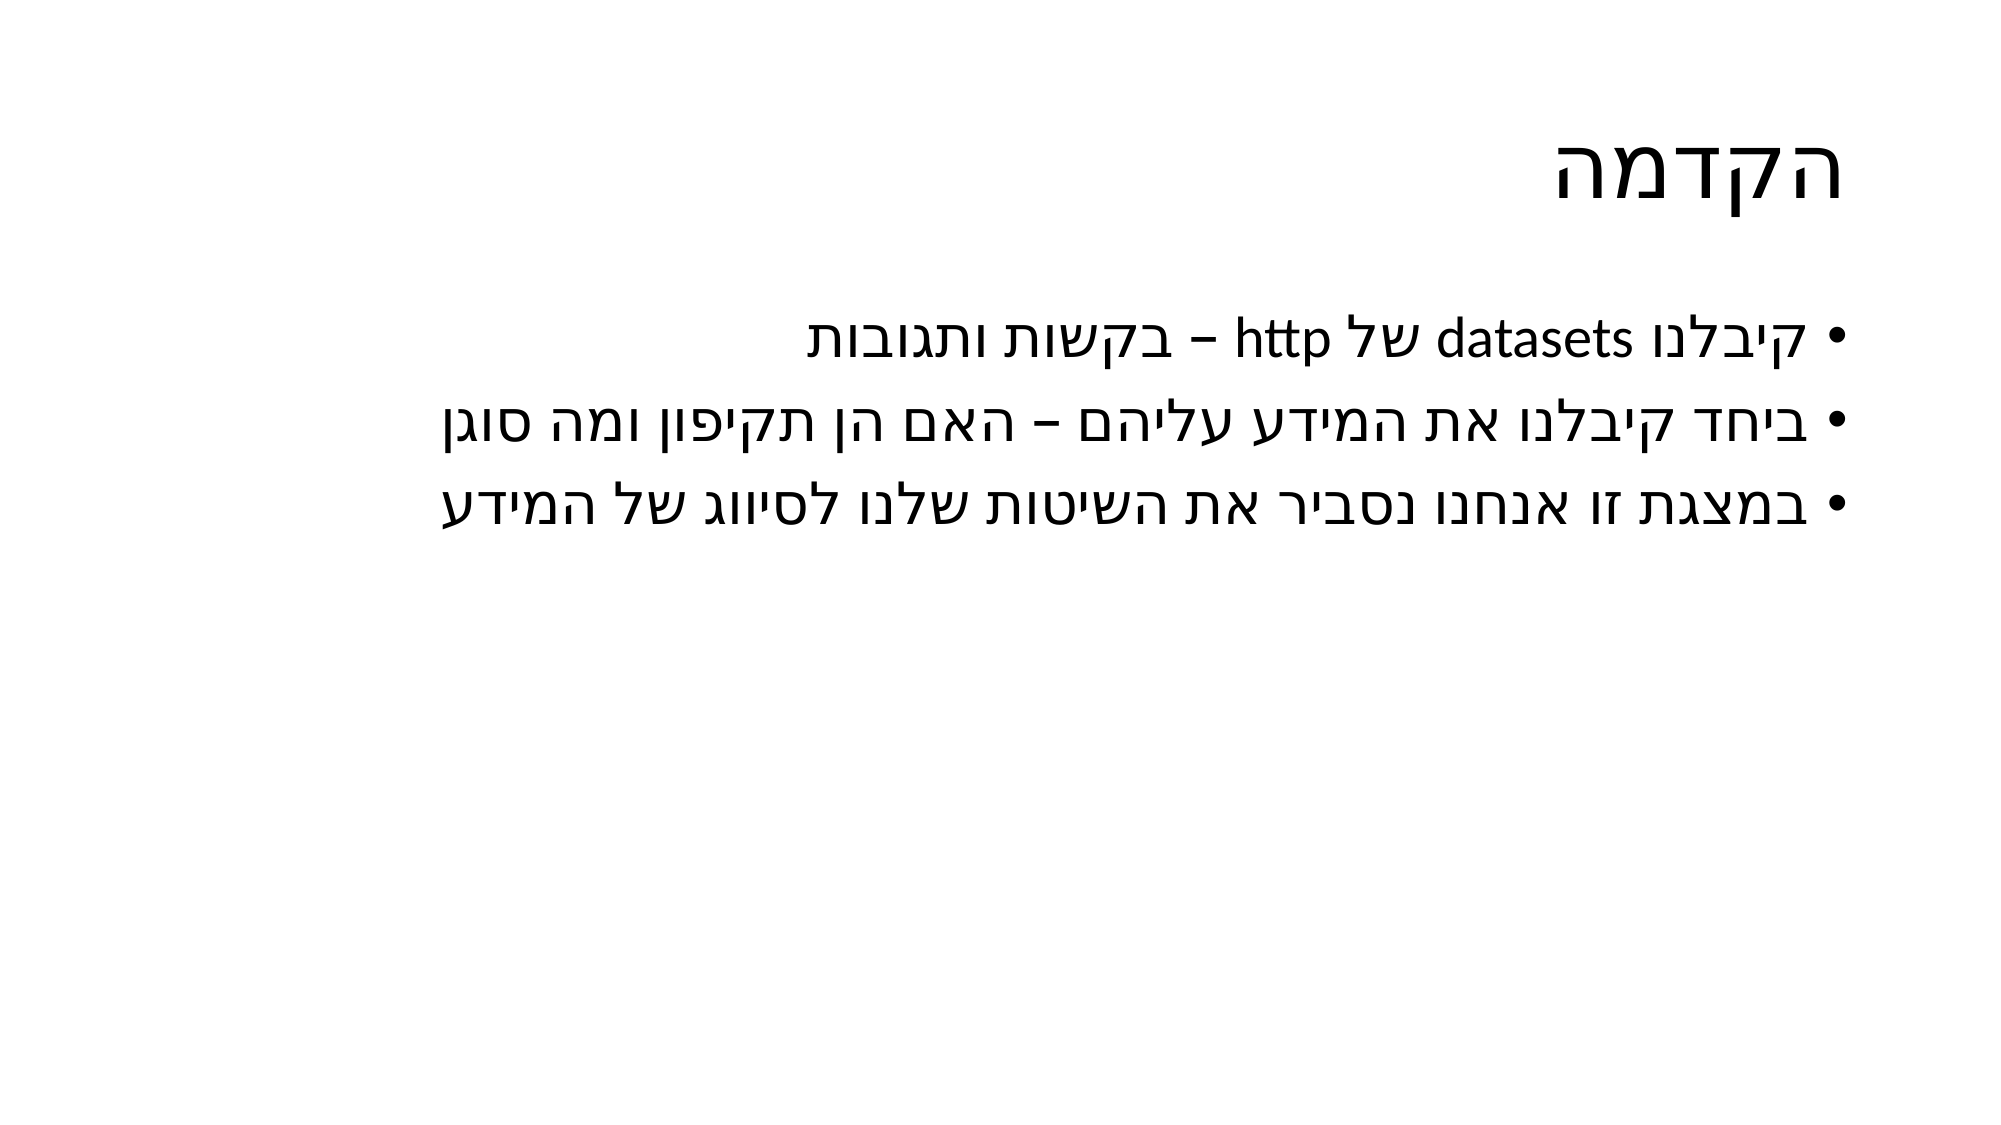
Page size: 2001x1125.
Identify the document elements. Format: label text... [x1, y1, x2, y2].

title הקדמה [137, 59, 1863, 278]
list קיבלנו datasets של http – בקשות ותגובות ביחד קיבלנו את המידע עליהם – האם הן תקיפון ומה סוגן במצגת זו אנחנו נסביר את השיטות שלנו לסיווג של המידע [137, 299, 1863, 1014]
